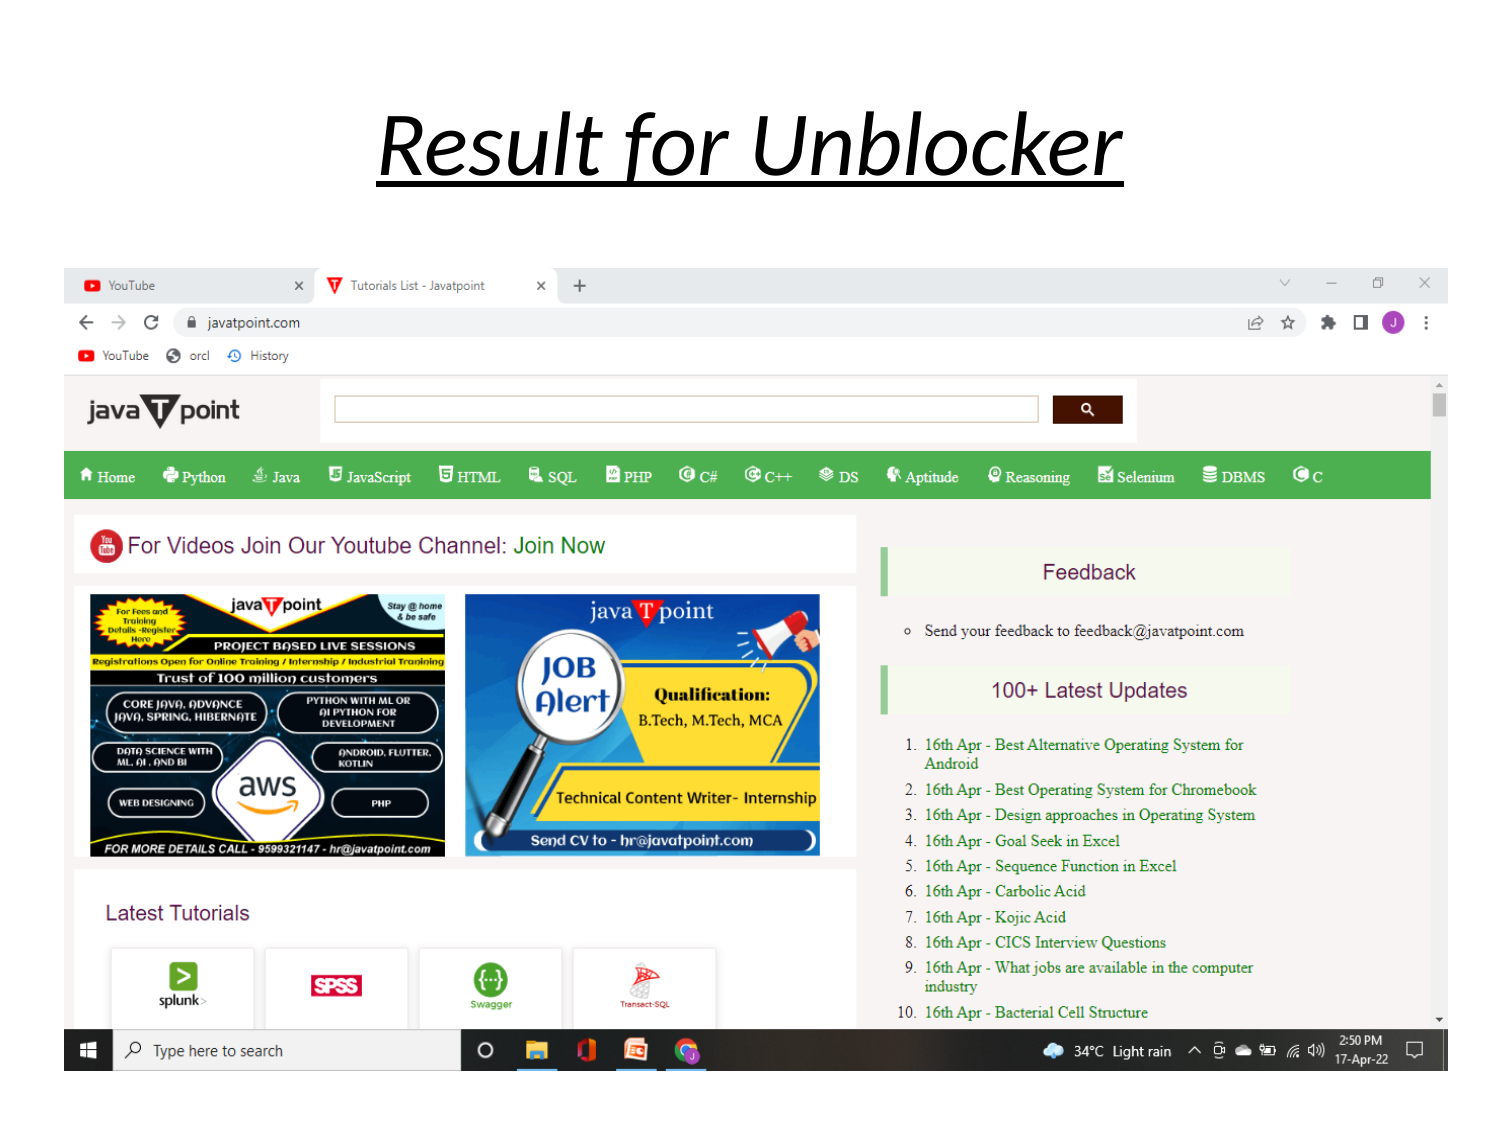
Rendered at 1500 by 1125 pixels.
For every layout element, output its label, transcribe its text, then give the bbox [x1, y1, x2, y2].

title Result for Unblocker [75, 45, 1425, 233]
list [64, 268, 1448, 1072]
